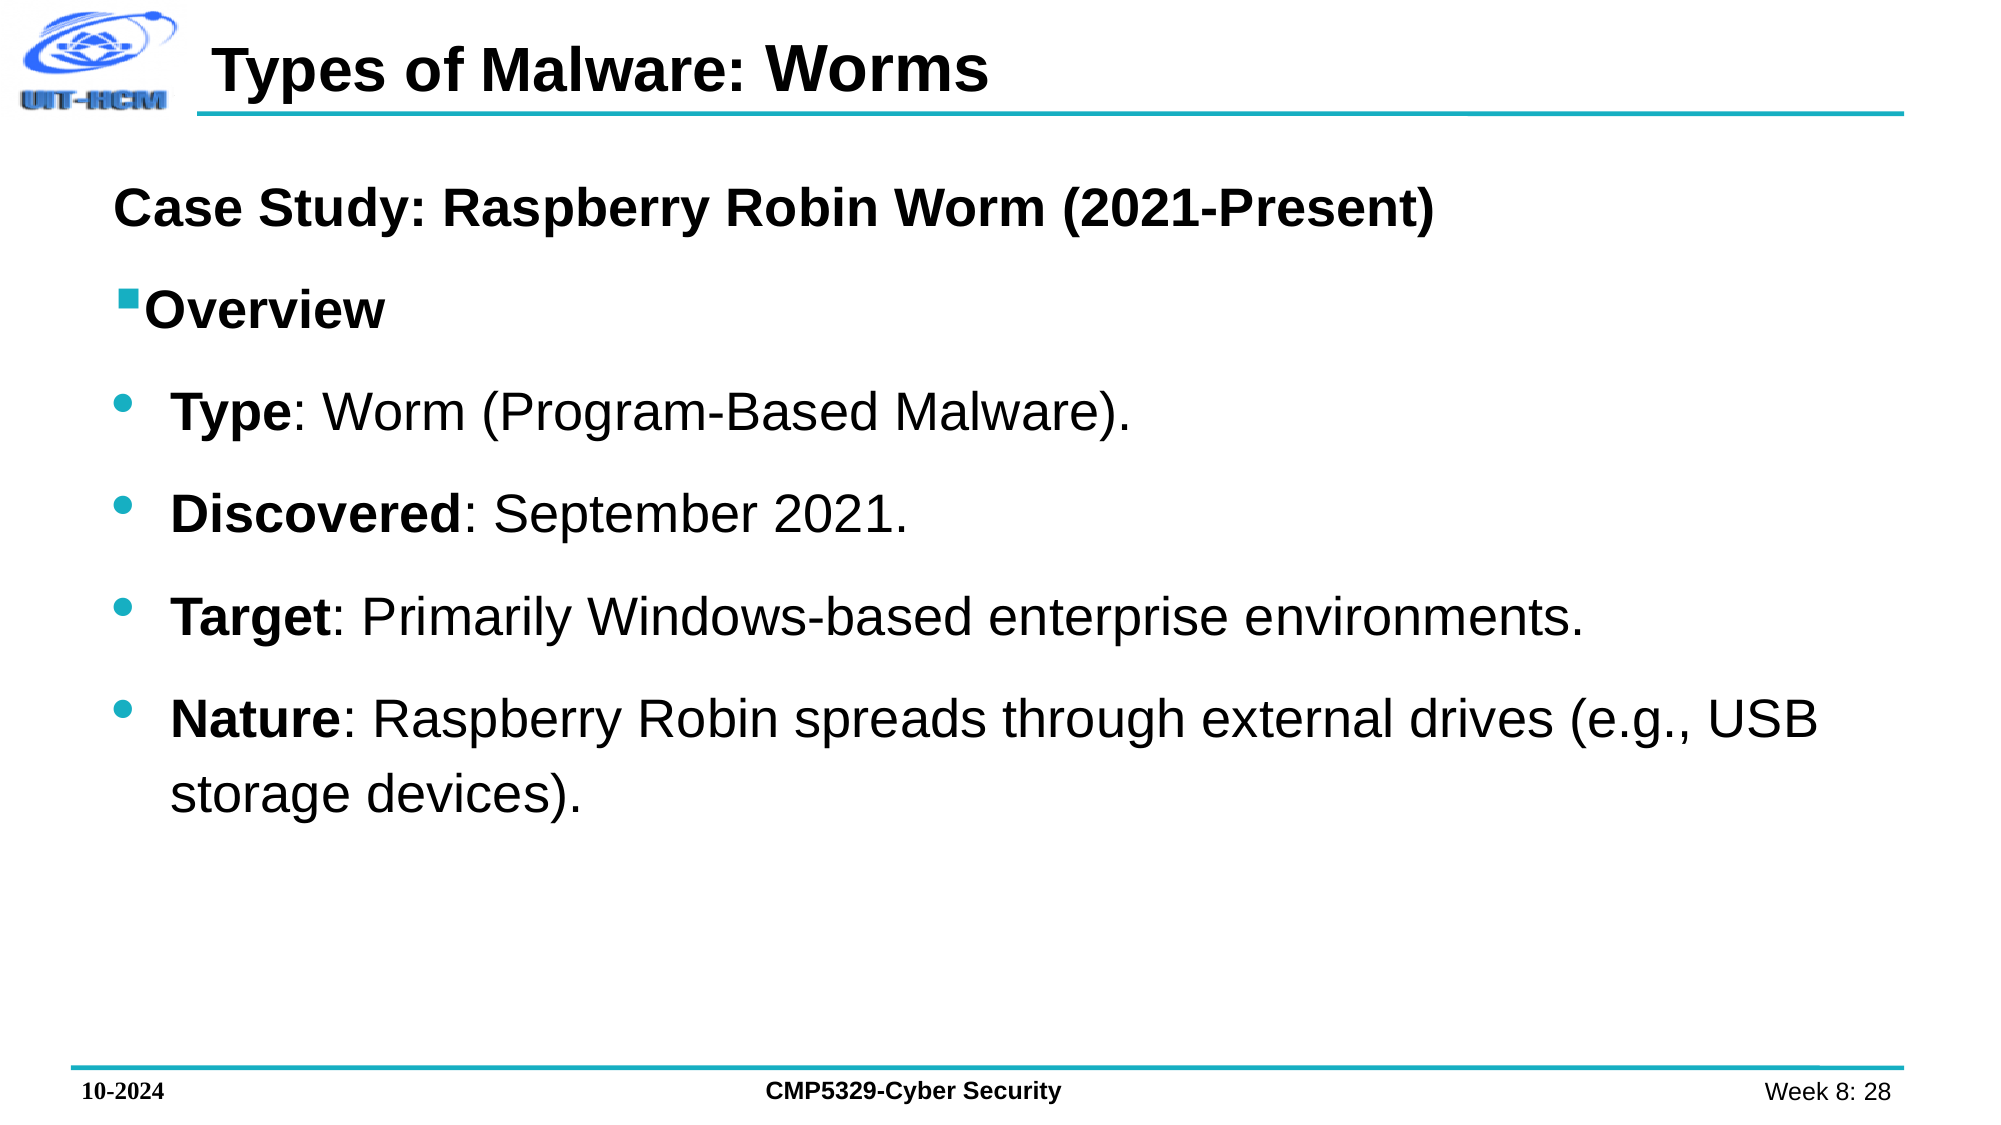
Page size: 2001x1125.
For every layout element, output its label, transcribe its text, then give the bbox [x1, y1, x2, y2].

title Types of Malware: Worms [196, 0, 1804, 130]
list Case Study: Raspberry Robin Worm (2021-Present) Overview Type: Worm (Program-Based Malware). Discovered: September 2021. Target: Primarily Windows-based enterprise environments. Nature: Raspberry Robin spreads through external drives (e.g., USB storage devices). [98, 155, 1898, 970]
picture [1, 0, 196, 120]
